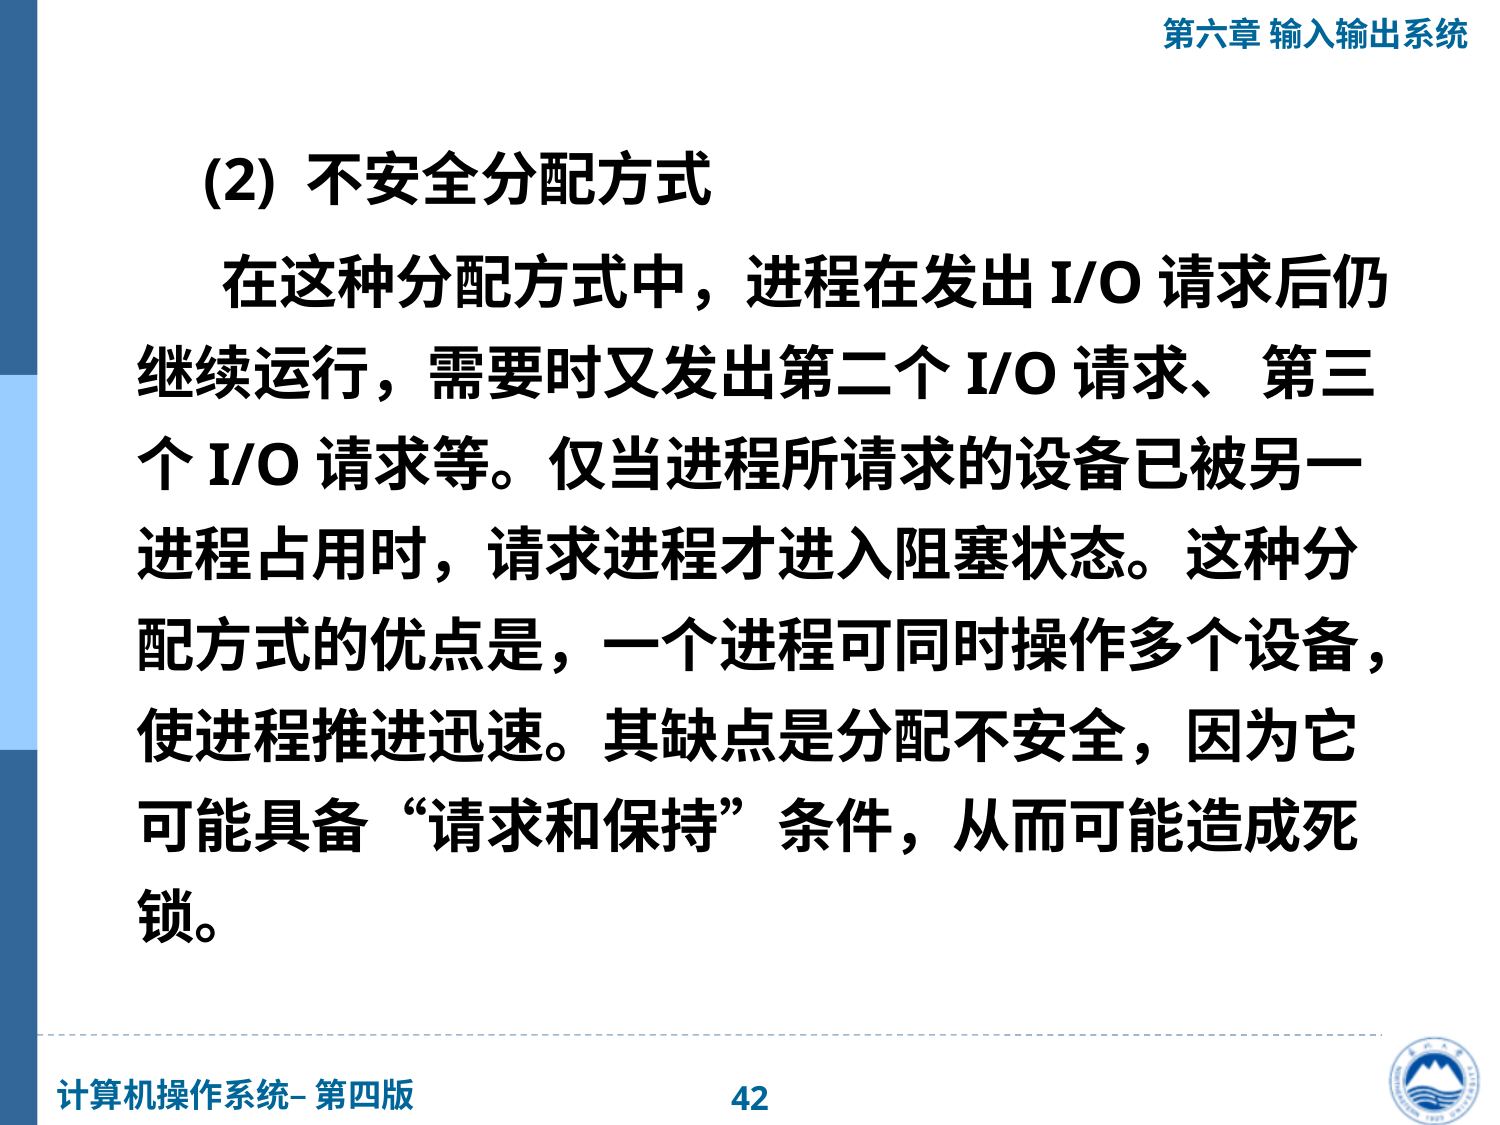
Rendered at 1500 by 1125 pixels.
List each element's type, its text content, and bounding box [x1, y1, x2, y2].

picture [1382, 1033, 1482, 1125]
list (2) 不安全分配方式 在这种分配方式中，进程在发出I/O请求后仍继续运行，需要时又发出第二个I/O请求、 第三个I/O请求等。仅当进程所请求的设备已被另一进程占用时，请求进程才进入阻塞状态。这种分配方式的优点是，一个进程可同时操作多个设备，使进程推进迅速。其缺点是分配不安全，因为它可能具备“请求和保持”条件，从而可能造成死锁。 [76, 113, 1424, 1000]
